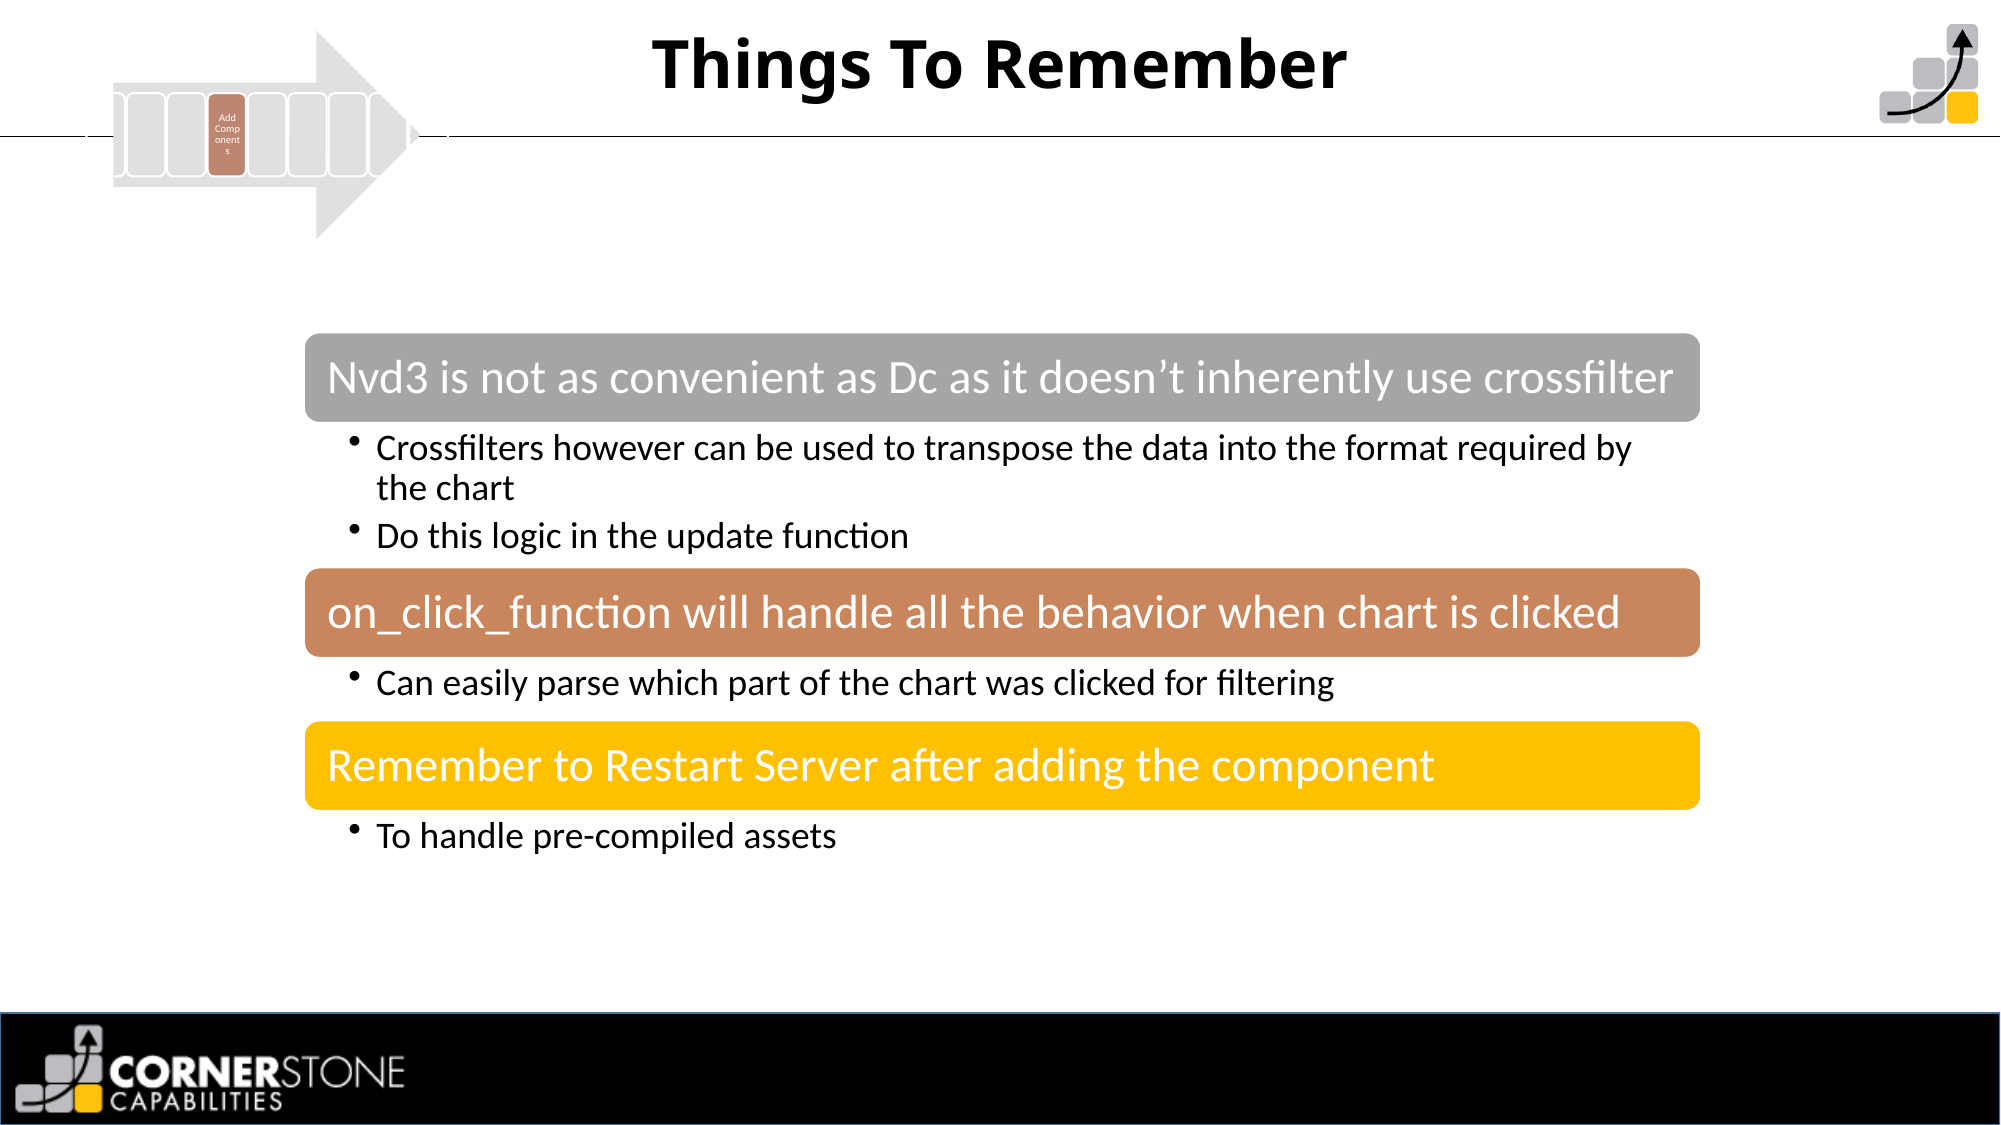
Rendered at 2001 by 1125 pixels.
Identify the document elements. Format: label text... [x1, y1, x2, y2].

title Things To Remember [0, 0, 2000, 135]
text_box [303, 295, 1702, 910]
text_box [86, 30, 448, 239]
picture [11, 1020, 410, 1116]
